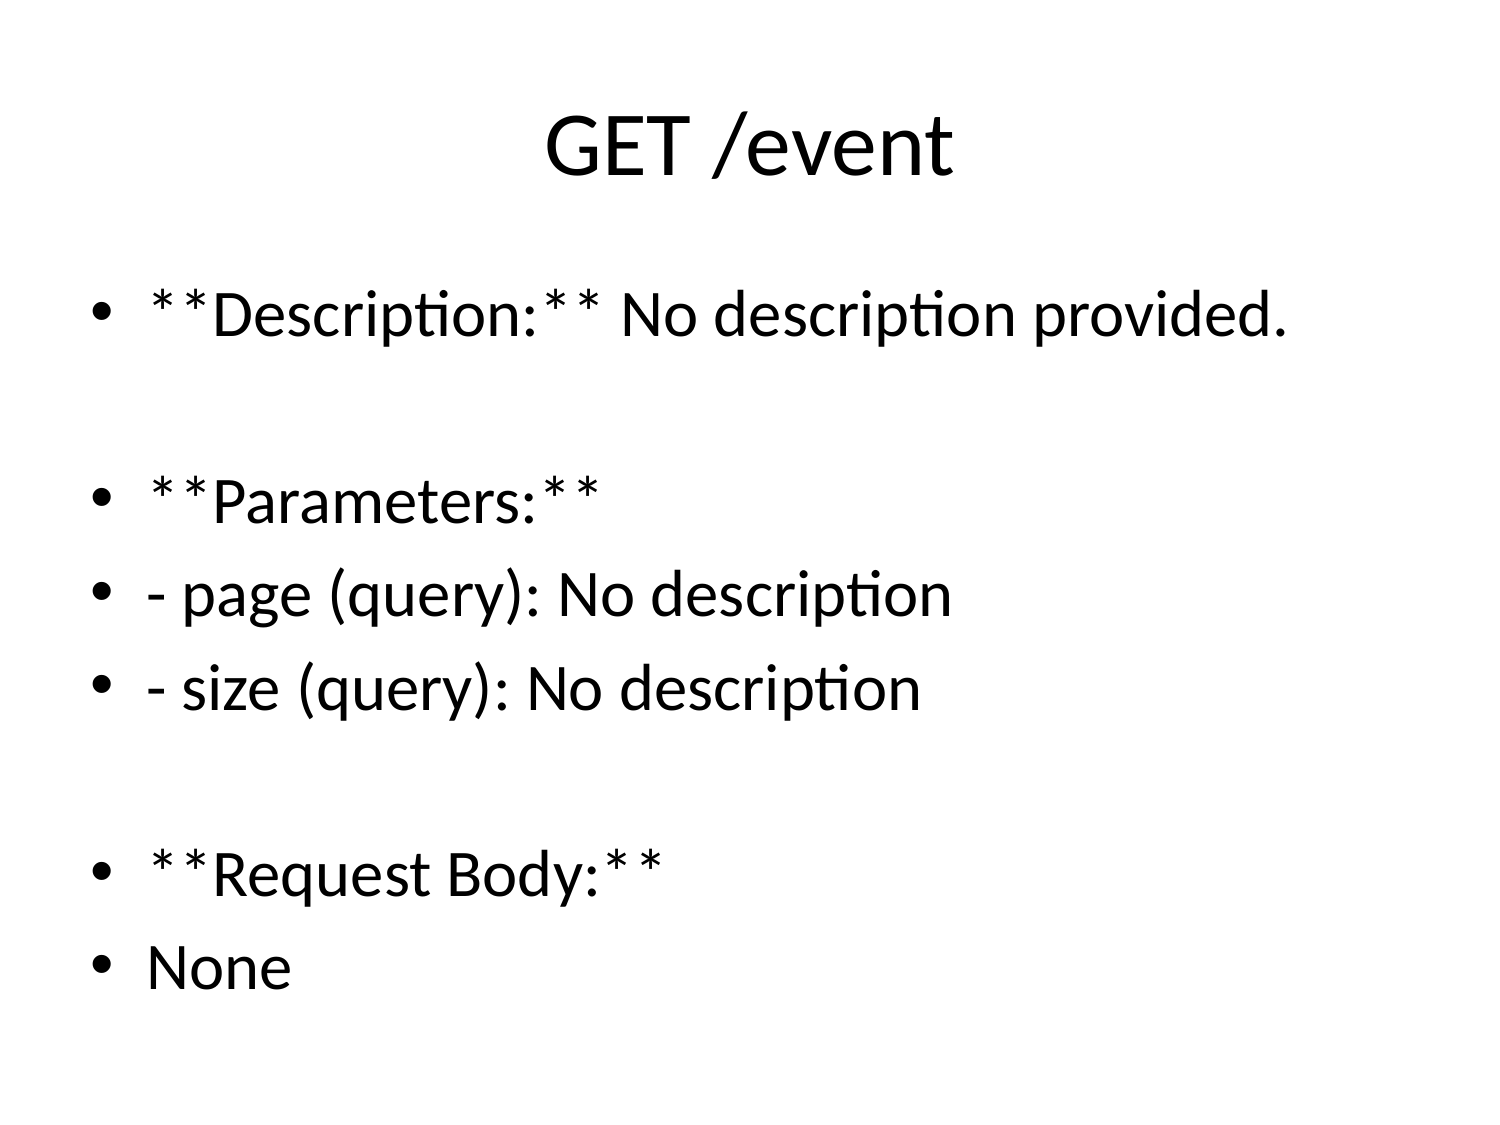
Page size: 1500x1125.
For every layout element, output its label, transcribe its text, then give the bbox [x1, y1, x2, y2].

list **Description:** No description provided. **Parameters:** - page (query): No description - size (query): No description **Request Body:** None **Response Body:** Status 200: No JSON response [75, 262, 1425, 1005]
title GET /event [75, 45, 1425, 233]
